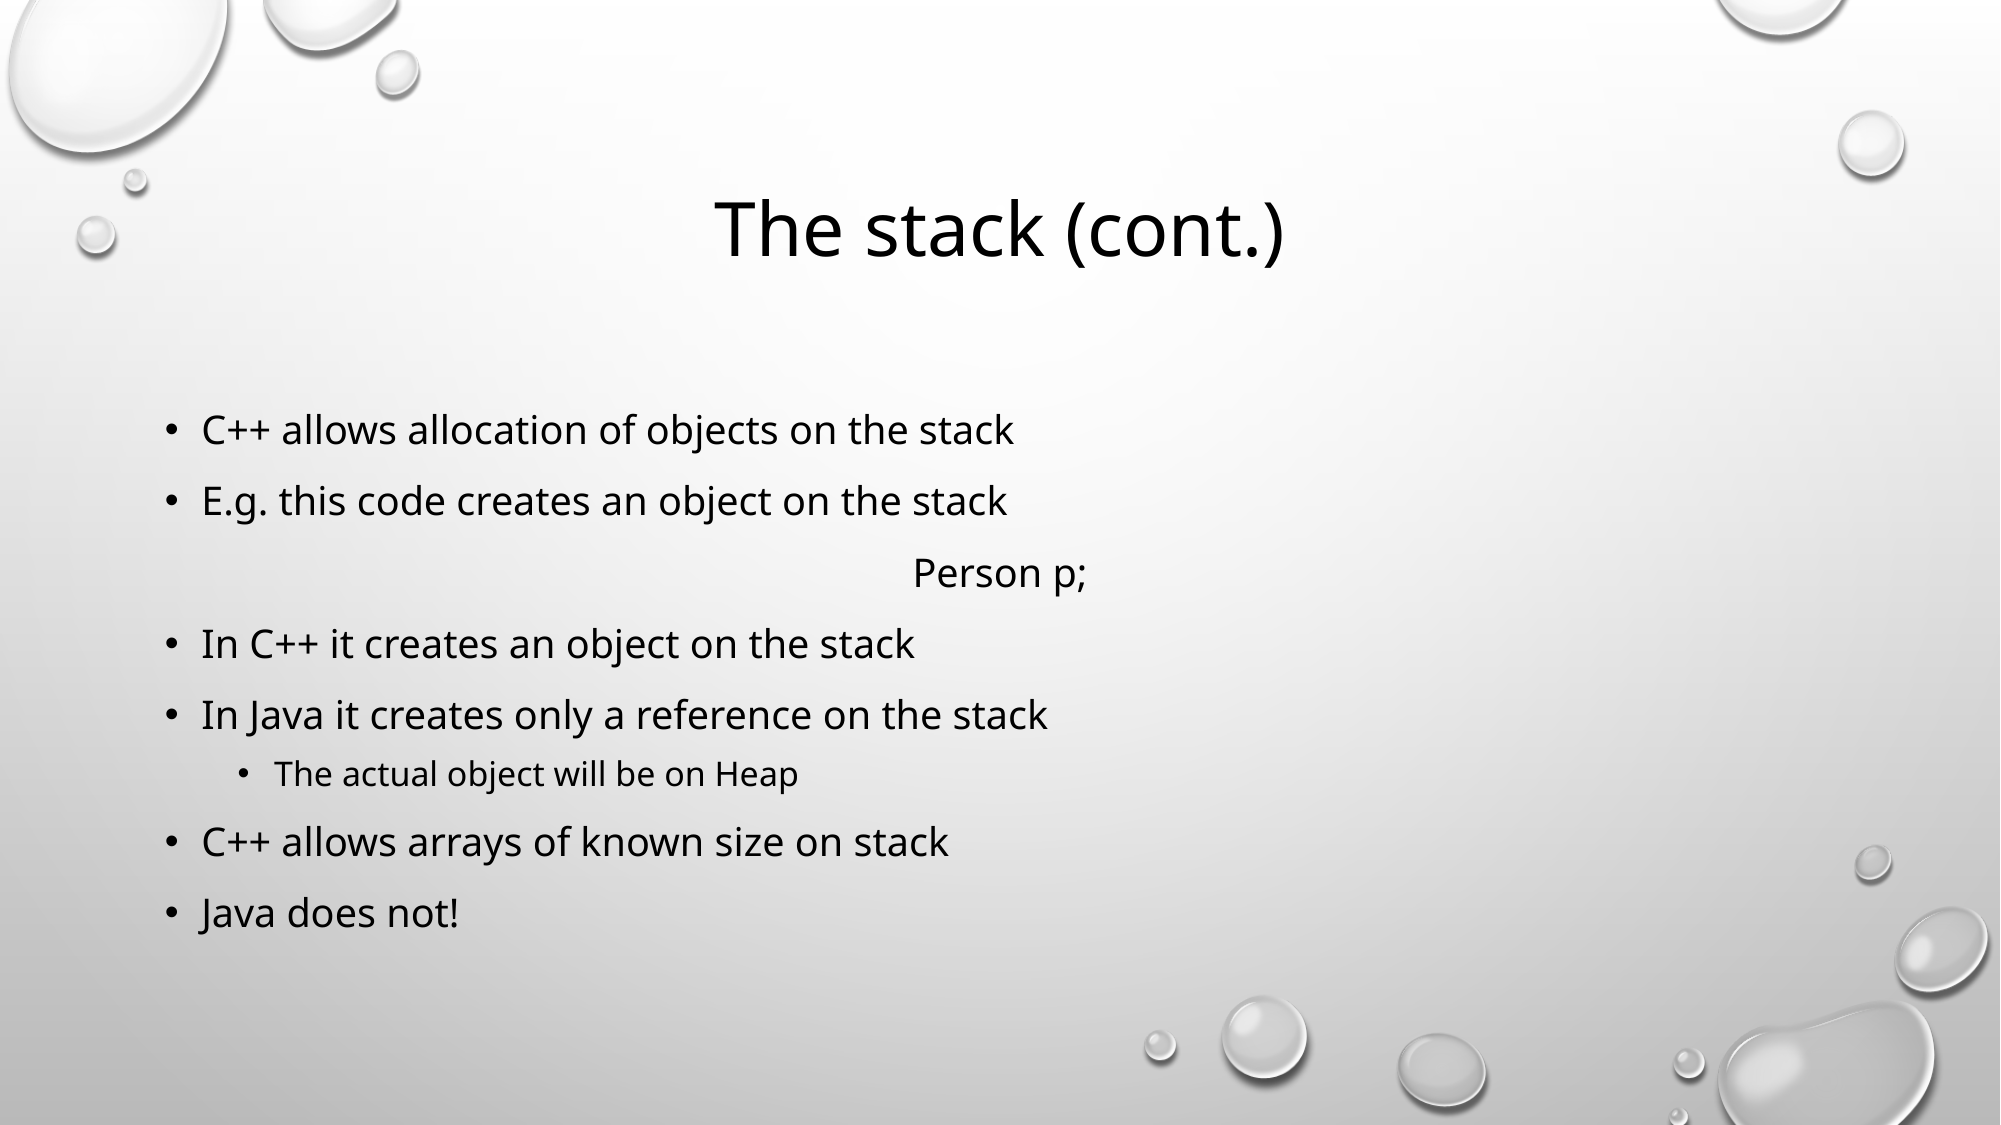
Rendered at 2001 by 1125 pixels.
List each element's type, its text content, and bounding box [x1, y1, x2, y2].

list C++ allows allocation of objects on the stack E.g. this code creates an object on the stack Person p; In C++ it creates an object on the stack In Java it creates only a reference on the stack The actual object will be on Heap C++ allows arrays of known size on stack Java does not! [149, 388, 1850, 950]
picture [0, 0, 2000, 1125]
title The stack (cont.) [149, 101, 1851, 364]
